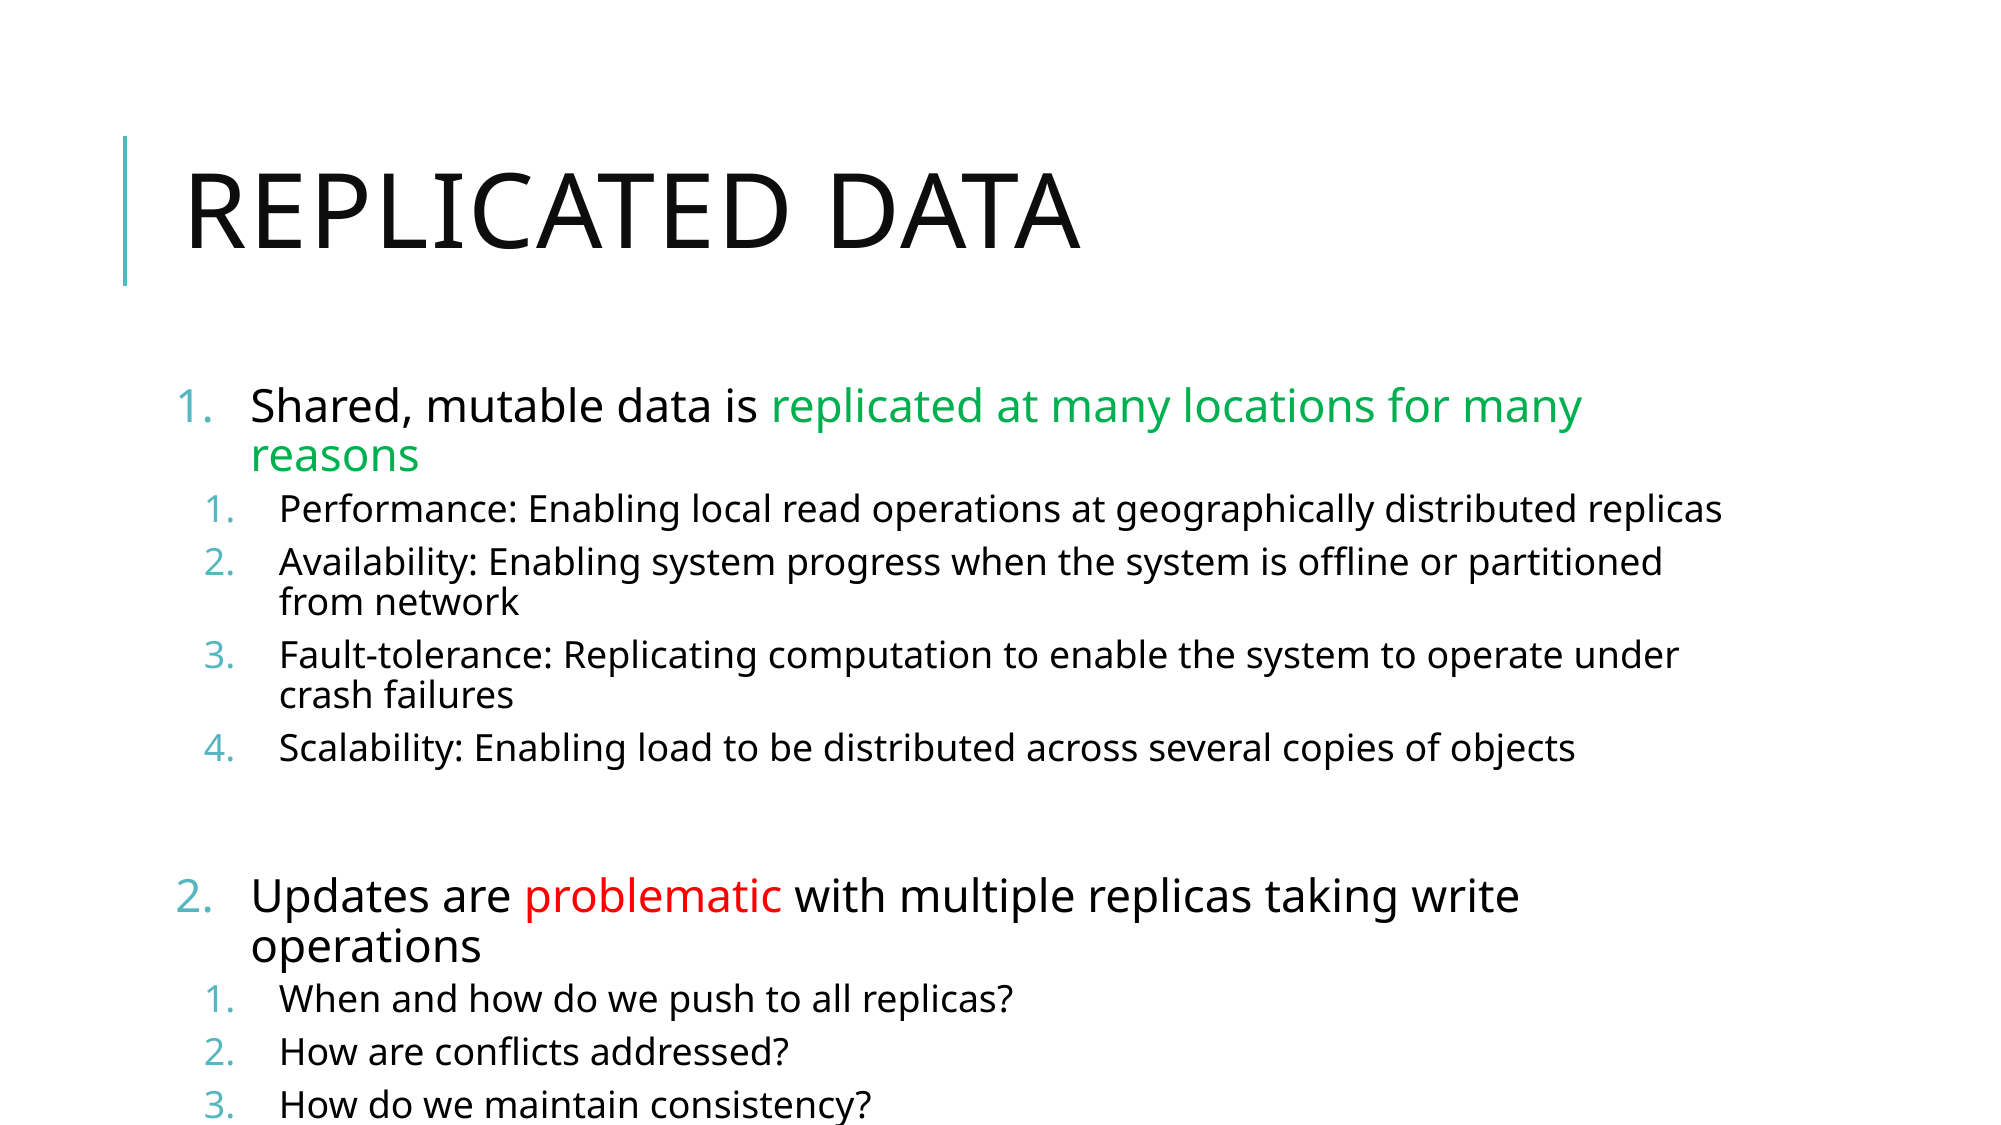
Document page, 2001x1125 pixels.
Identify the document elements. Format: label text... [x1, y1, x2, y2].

title Replicated Data [168, 96, 1763, 342]
list Shared, mutable data is replicated at many locations for many reasons Performance: Enabling local read operations at geographically distributed replicas Availability: Enabling system progress when the system is offline or partitioned from network Fault-tolerance: Replicating computation to enable the system to operate under crash failures Scalability: Enabling load to be distributed across several copies of objects Updates are problematic with multiple replicas taking write operations When and how do we push to all replicas? How are conflicts addressed? How do we maintain consistency? What does the CAP impossibility result mean? [168, 375, 1763, 1035]
